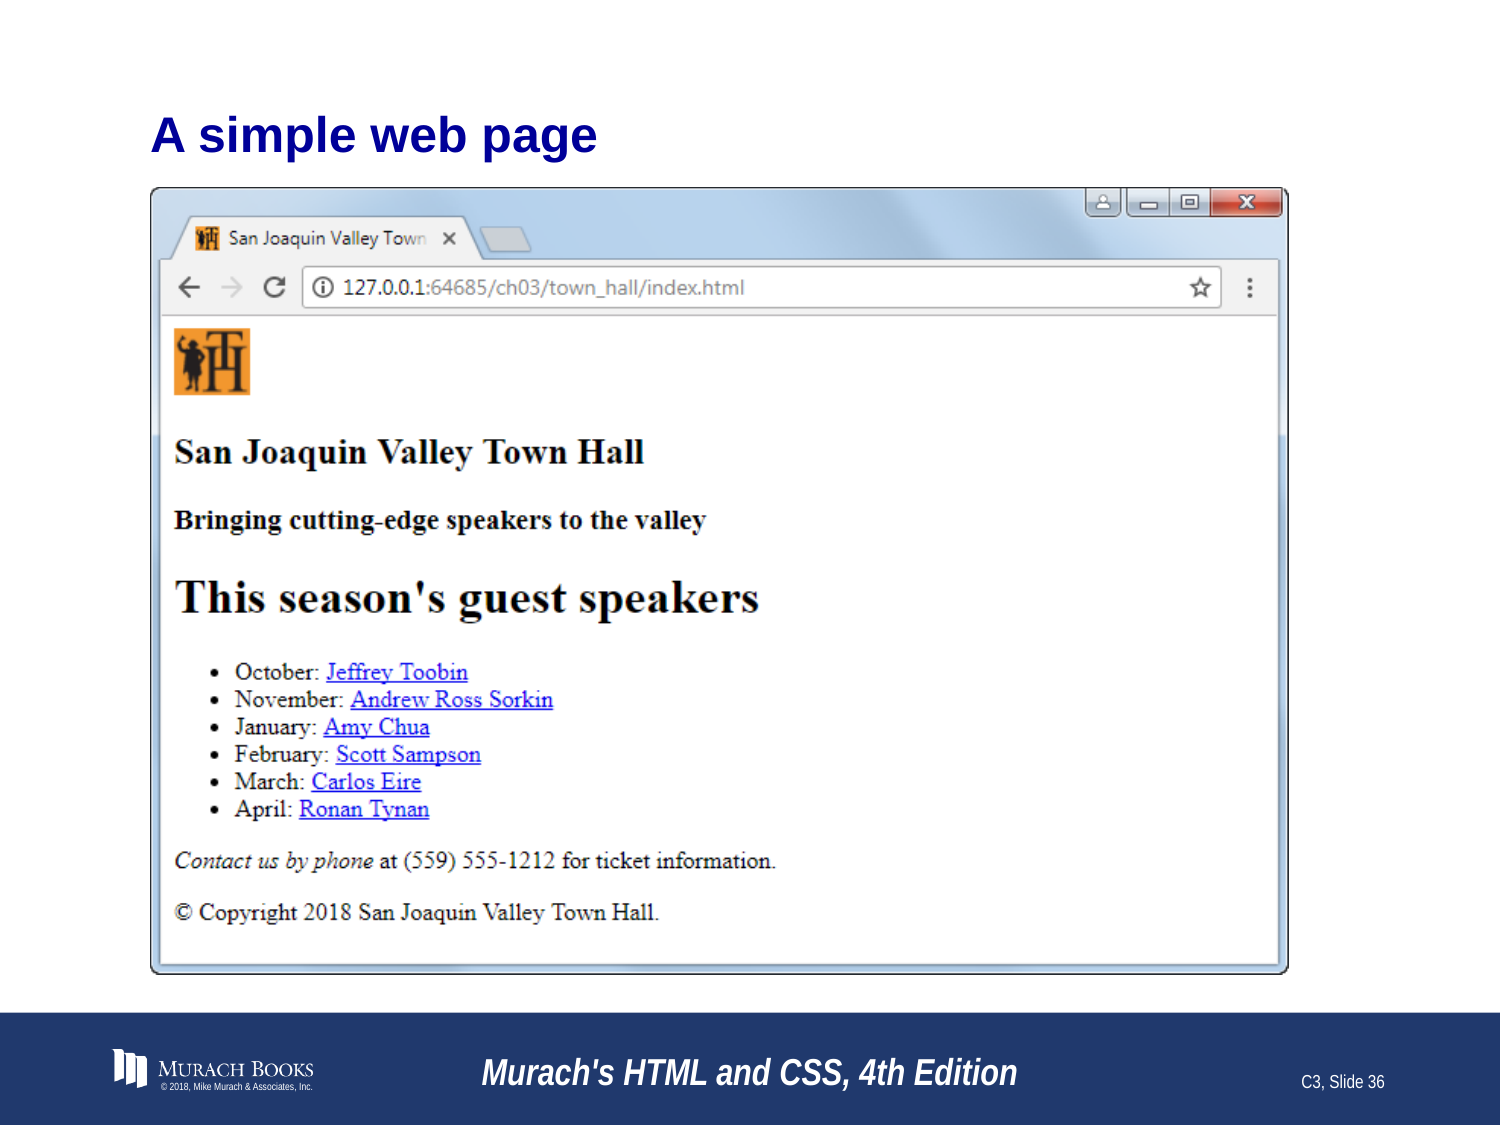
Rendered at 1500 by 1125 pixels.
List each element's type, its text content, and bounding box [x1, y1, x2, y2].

slide_number C3, Slide 36 [1087, 1025, 1400, 1100]
title A simple web page [150, 102, 1350, 164]
slide_number Murach's HTML and CSS, 4th Edition [463, 1025, 1050, 1100]
footer © 2018, Mike Murach & Associates, Inc. [12, 1025, 463, 1100]
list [149, 187, 1289, 976]
